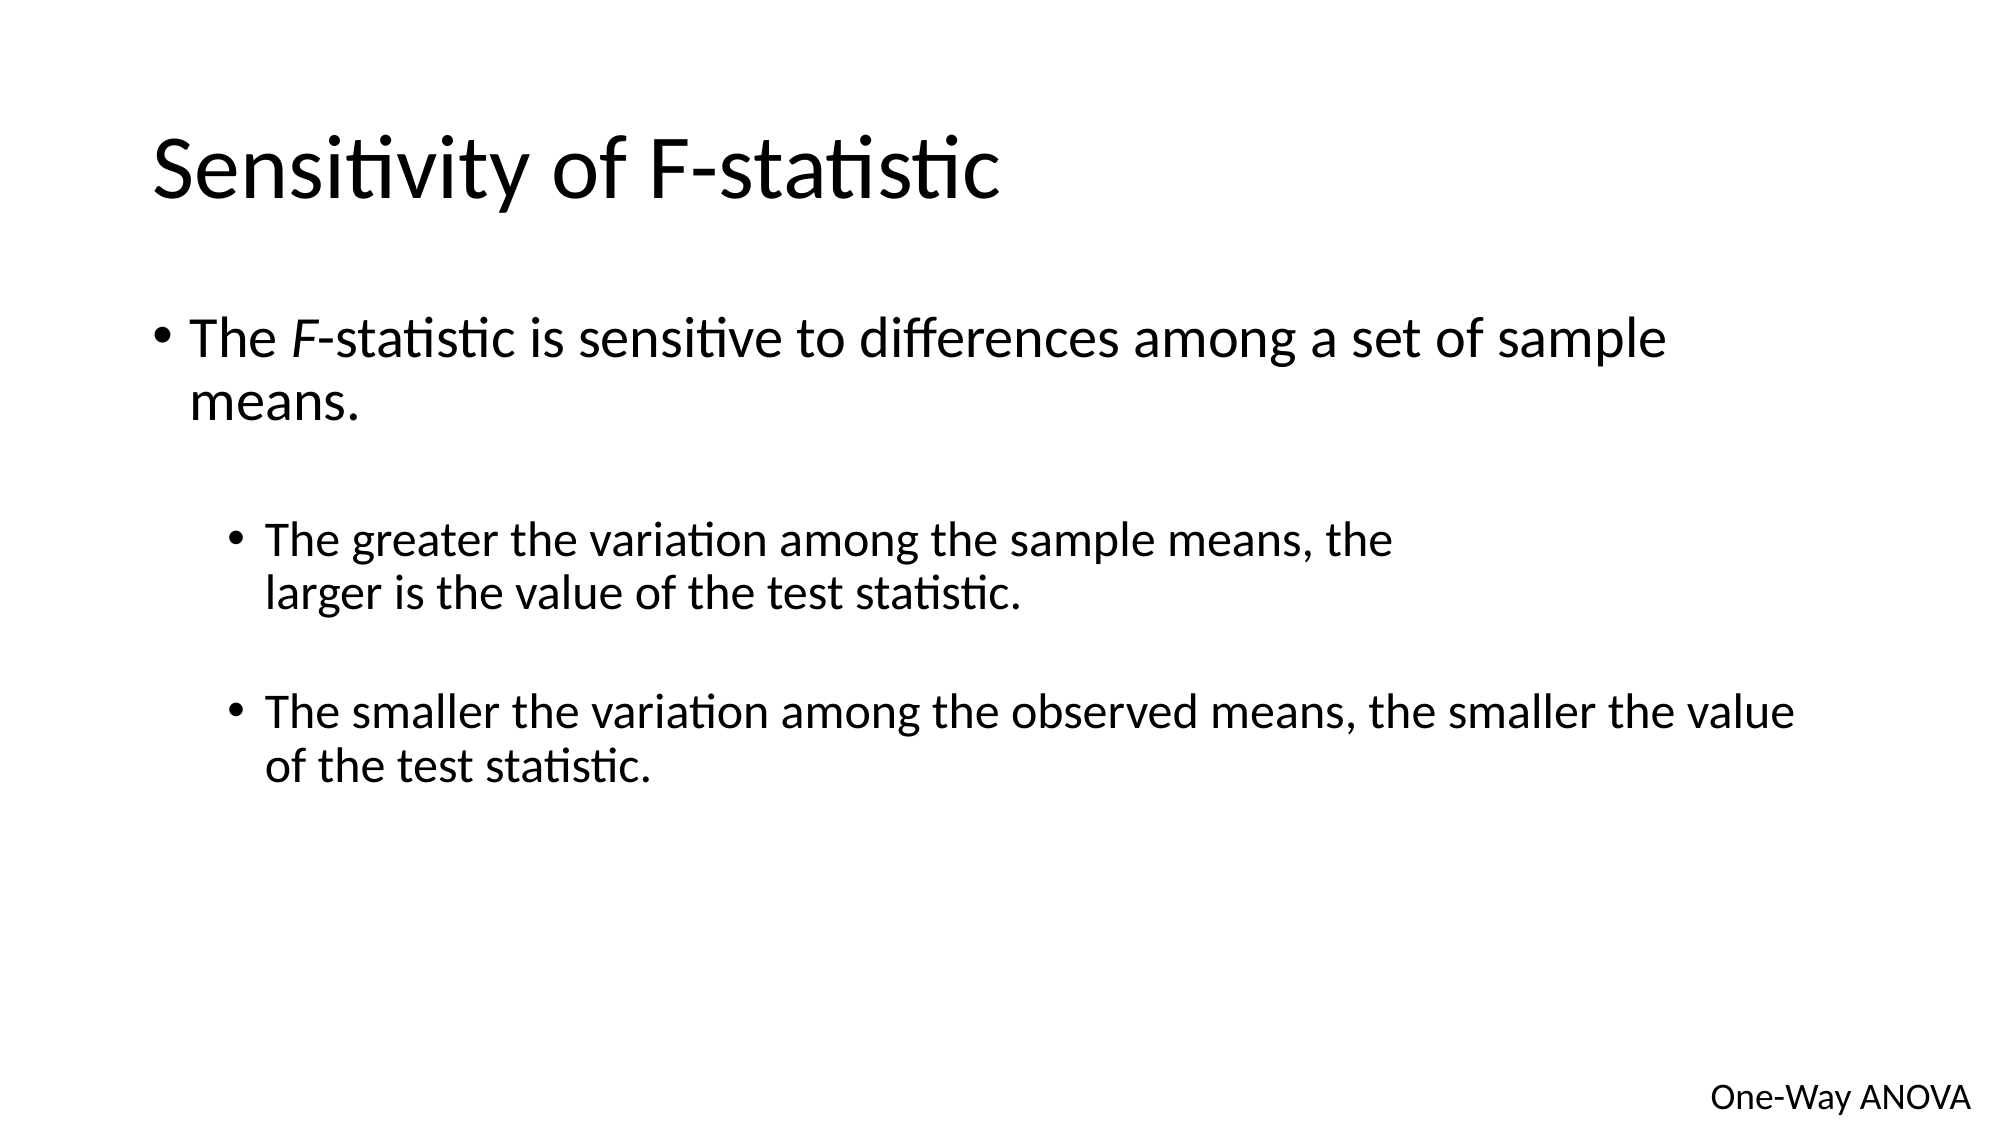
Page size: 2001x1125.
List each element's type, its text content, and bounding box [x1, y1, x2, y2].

text_box One-Way ANOVA [1695, 1064, 2000, 1125]
list The F-statistic is sensitive to differences among a set of sample means. The greater the variation among the sample means, the larger is the value of the test statistic. The smaller the variation among the observed means, the smaller the value of the test statistic. [137, 299, 1863, 1014]
title Sensitivity of F-statistic [137, 59, 1863, 278]
